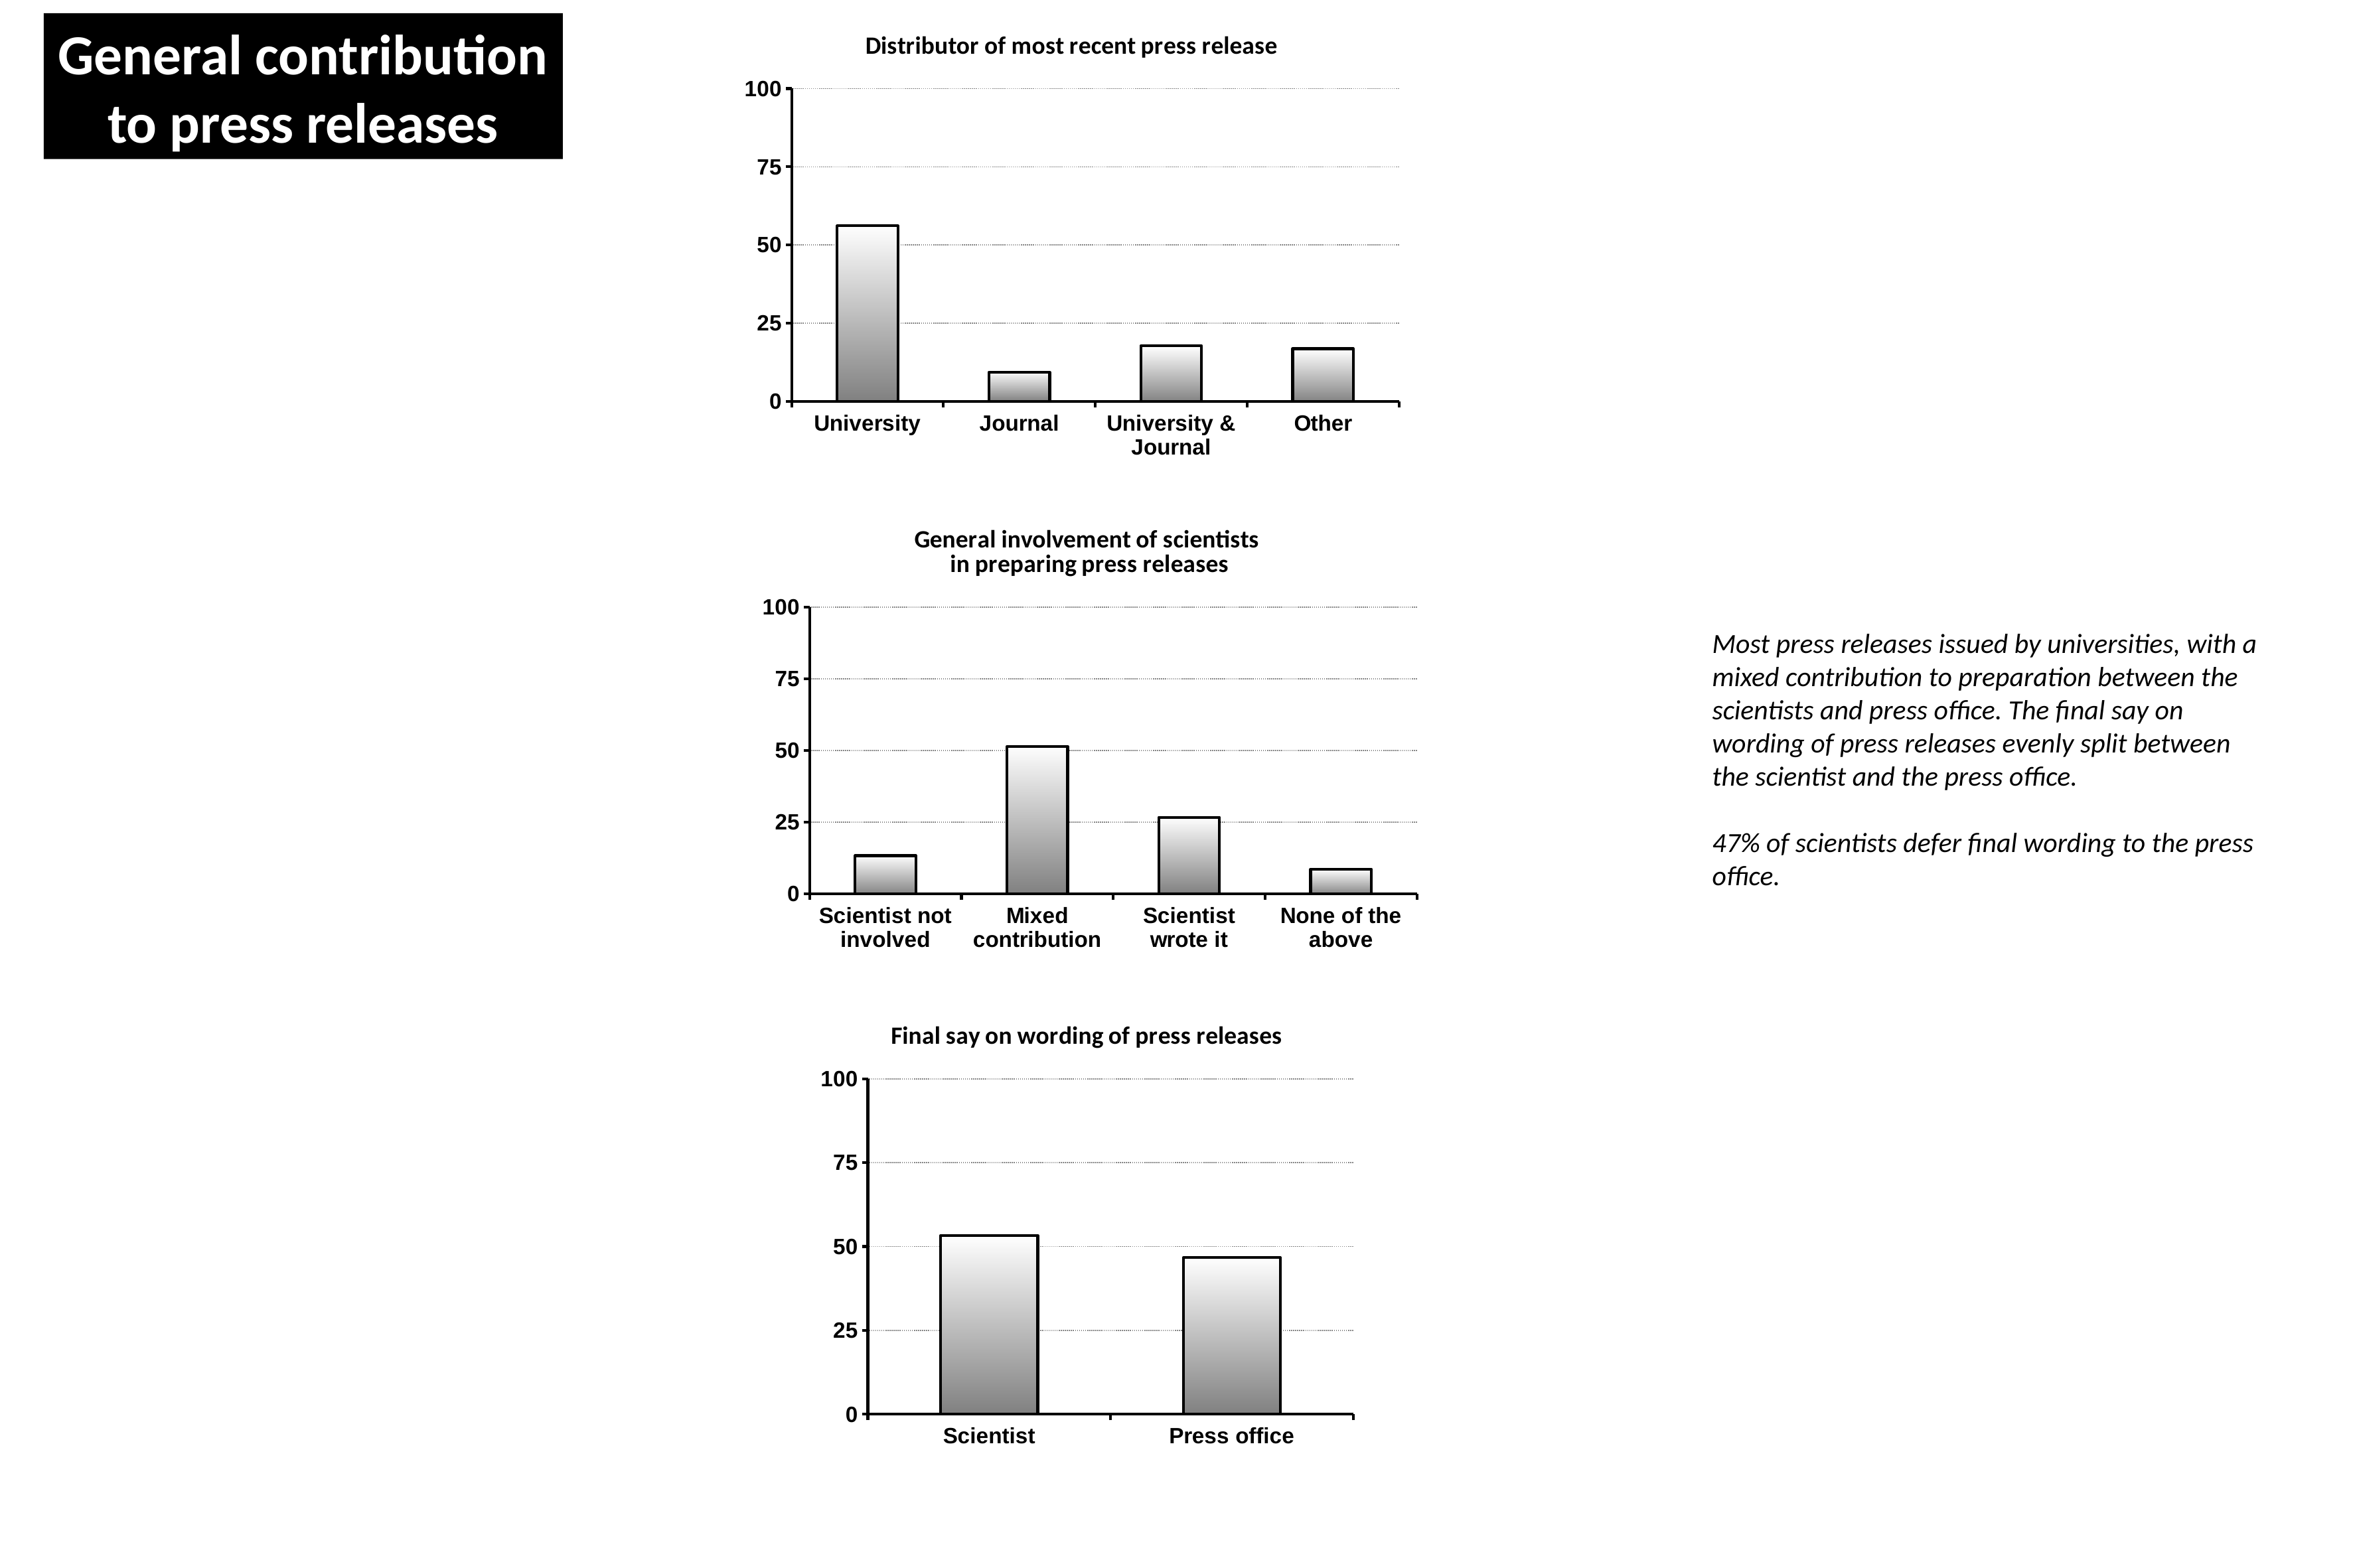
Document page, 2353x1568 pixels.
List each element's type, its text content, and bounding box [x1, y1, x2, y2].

chart [730, 13, 1413, 468]
text_box General contribution to press releases [43, 13, 563, 159]
text_box Most press releases issued by universities, with a mixed contribution to preparation between the scientists and press office. The final say on wording of press releases evenly split between the scientist and the press office. 47% of scientists defer final wording to the press office. [1702, 620, 2271, 803]
chart [809, 1003, 1365, 1458]
chart [748, 506, 1431, 961]
